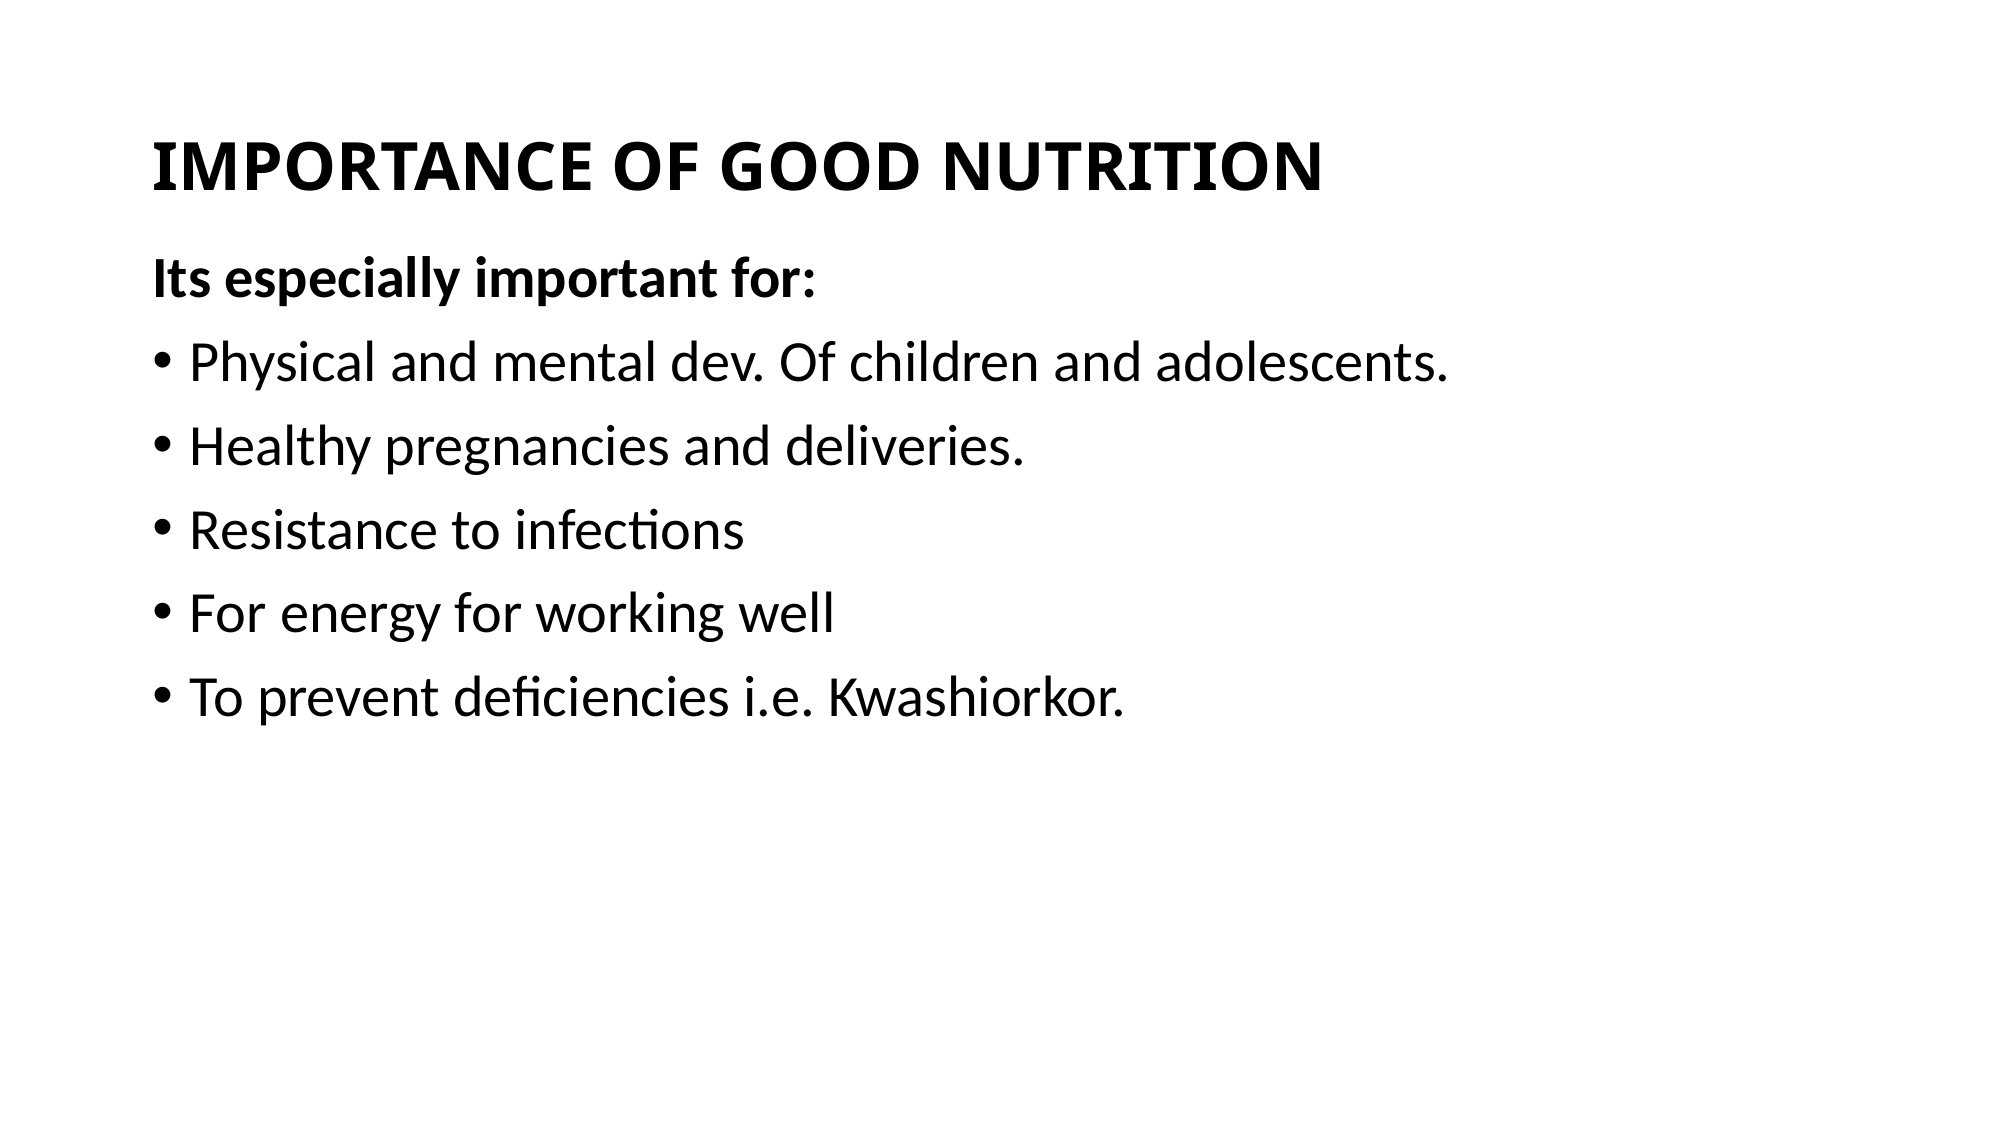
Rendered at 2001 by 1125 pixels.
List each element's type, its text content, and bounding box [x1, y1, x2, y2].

list Its especially important for: Physical and mental dev. Of children and adolescents. Healthy pregnancies and deliveries. Resistance to infections For energy for working well To prevent deficiencies i.e. Kwashiorkor. [137, 239, 1863, 1014]
title IMPORTANCE OF GOOD NUTRITION [137, 59, 1863, 239]
